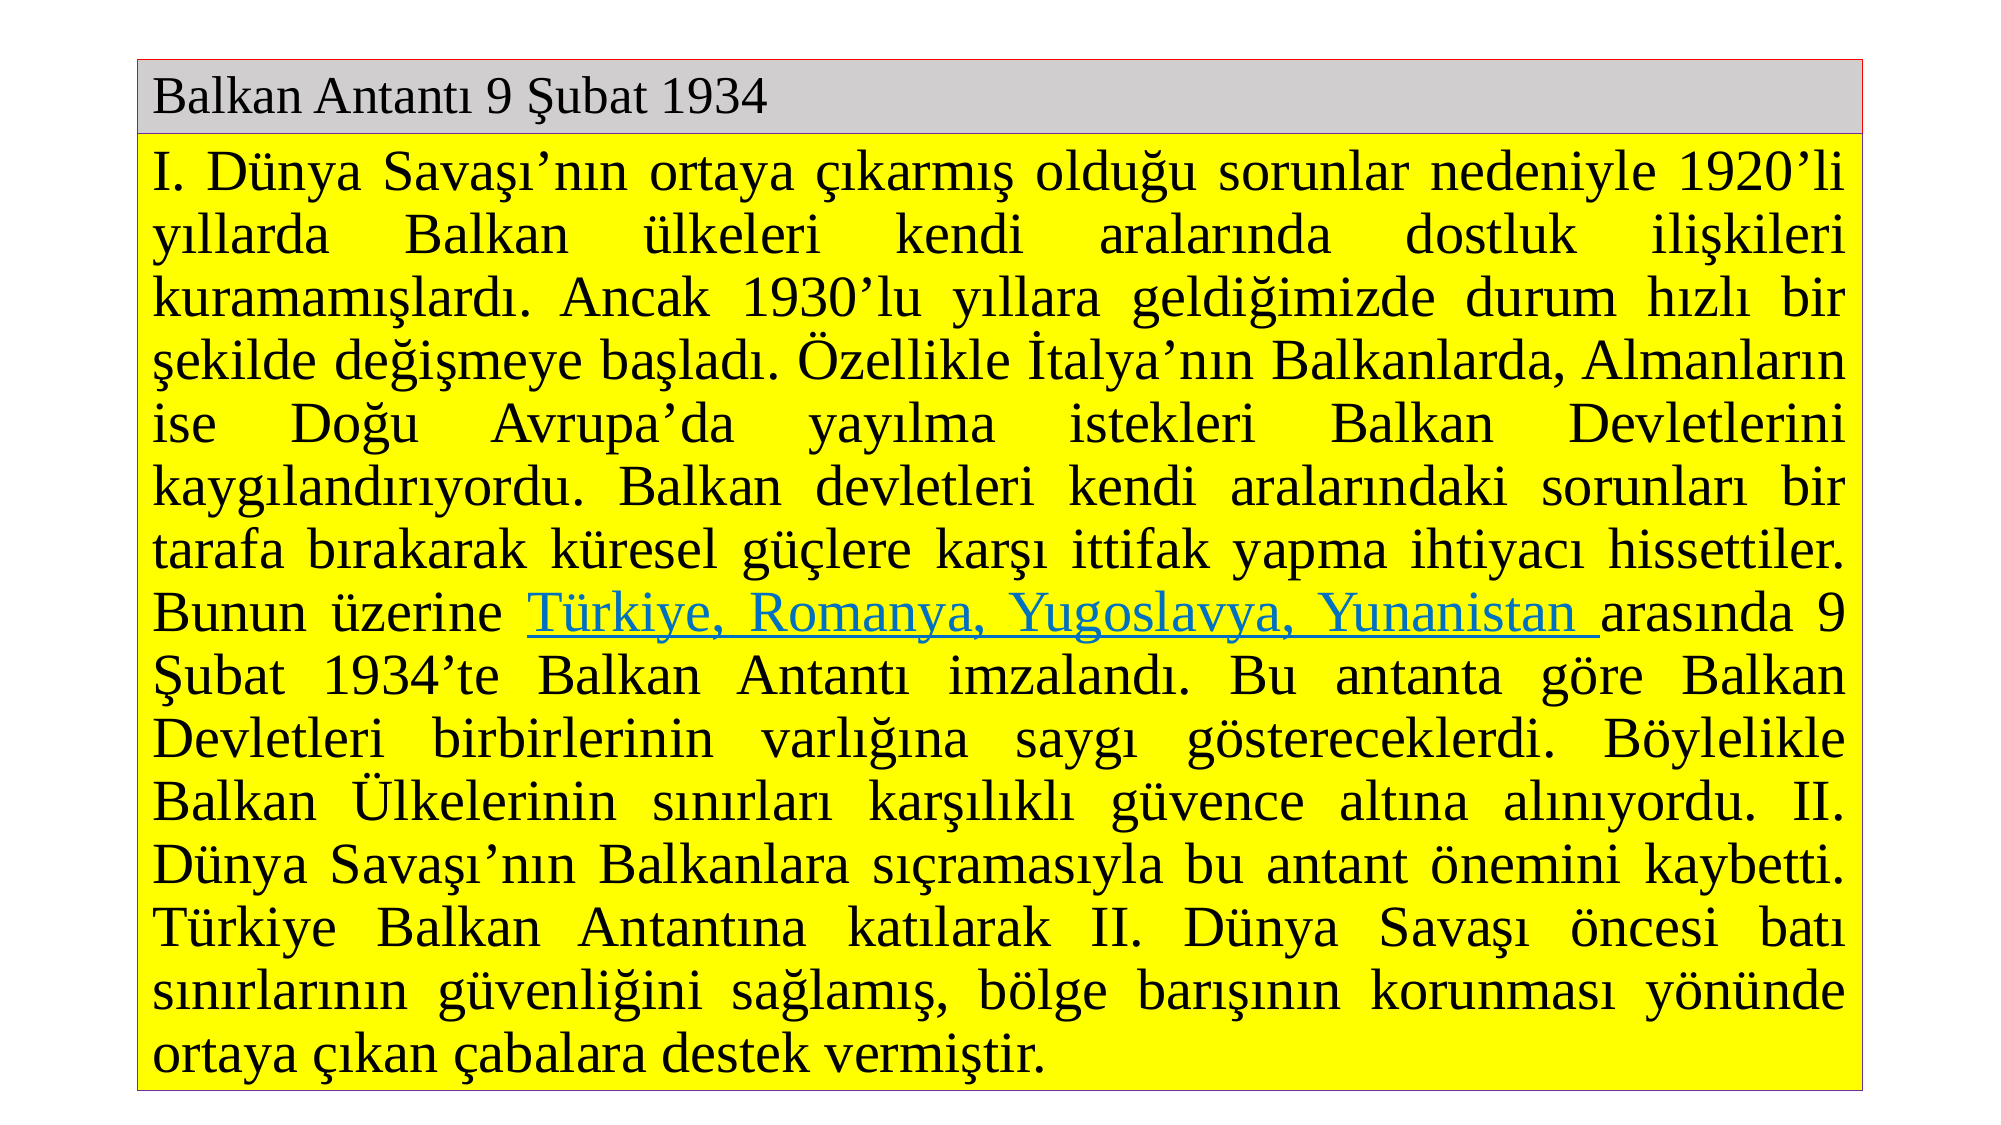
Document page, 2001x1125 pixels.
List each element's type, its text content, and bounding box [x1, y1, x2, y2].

list I. Dünya Savaşı’nın ortaya çıkarmış olduğu sorunlar nedeniyle 1920’li yıllarda Balkan ülkeleri kendi aralarında dostluk ilişkileri kuramamışlardı. Ancak 1930’lu yıllara geldiğimizde durum hızlı bir şekilde değişmeye başladı. Özellikle İtalya’nın Balkanlarda, Almanların ise Doğu Avrupa’da yayılma istekleri Balkan Devletlerini kaygılandırıyordu. Balkan devletleri kendi aralarındaki sorunları bir tarafa bırakarak küresel güçlere karşı ittifak yapma ihtiyacı hissettiler. Bunun üzerine Türkiye, Romanya, Yugoslavya, Yunanistan arasında 9 Şubat 1934’te Balkan Antantı imzalandı. Bu antanta göre Balkan Devletleri birbirlerinin varlığına saygı göstereceklerdi. Böylelikle Balkan Ülkelerinin sınırları karşılıklı güvence altına alınıyordu. II. Dünya Savaşı’nın Balkanlara sıçramasıyla bu antant önemini kaybetti. Türkiye Balkan Antantına katılarak II. Dünya Savaşı öncesi batı sınırlarının güvenliğini sağlamış, bölge barışının korunması yönünde ortaya çıkan çabalara destek vermiştir. [137, 133, 1863, 1091]
title Balkan Antantı 9 Şubat 1934 [137, 59, 1863, 133]
